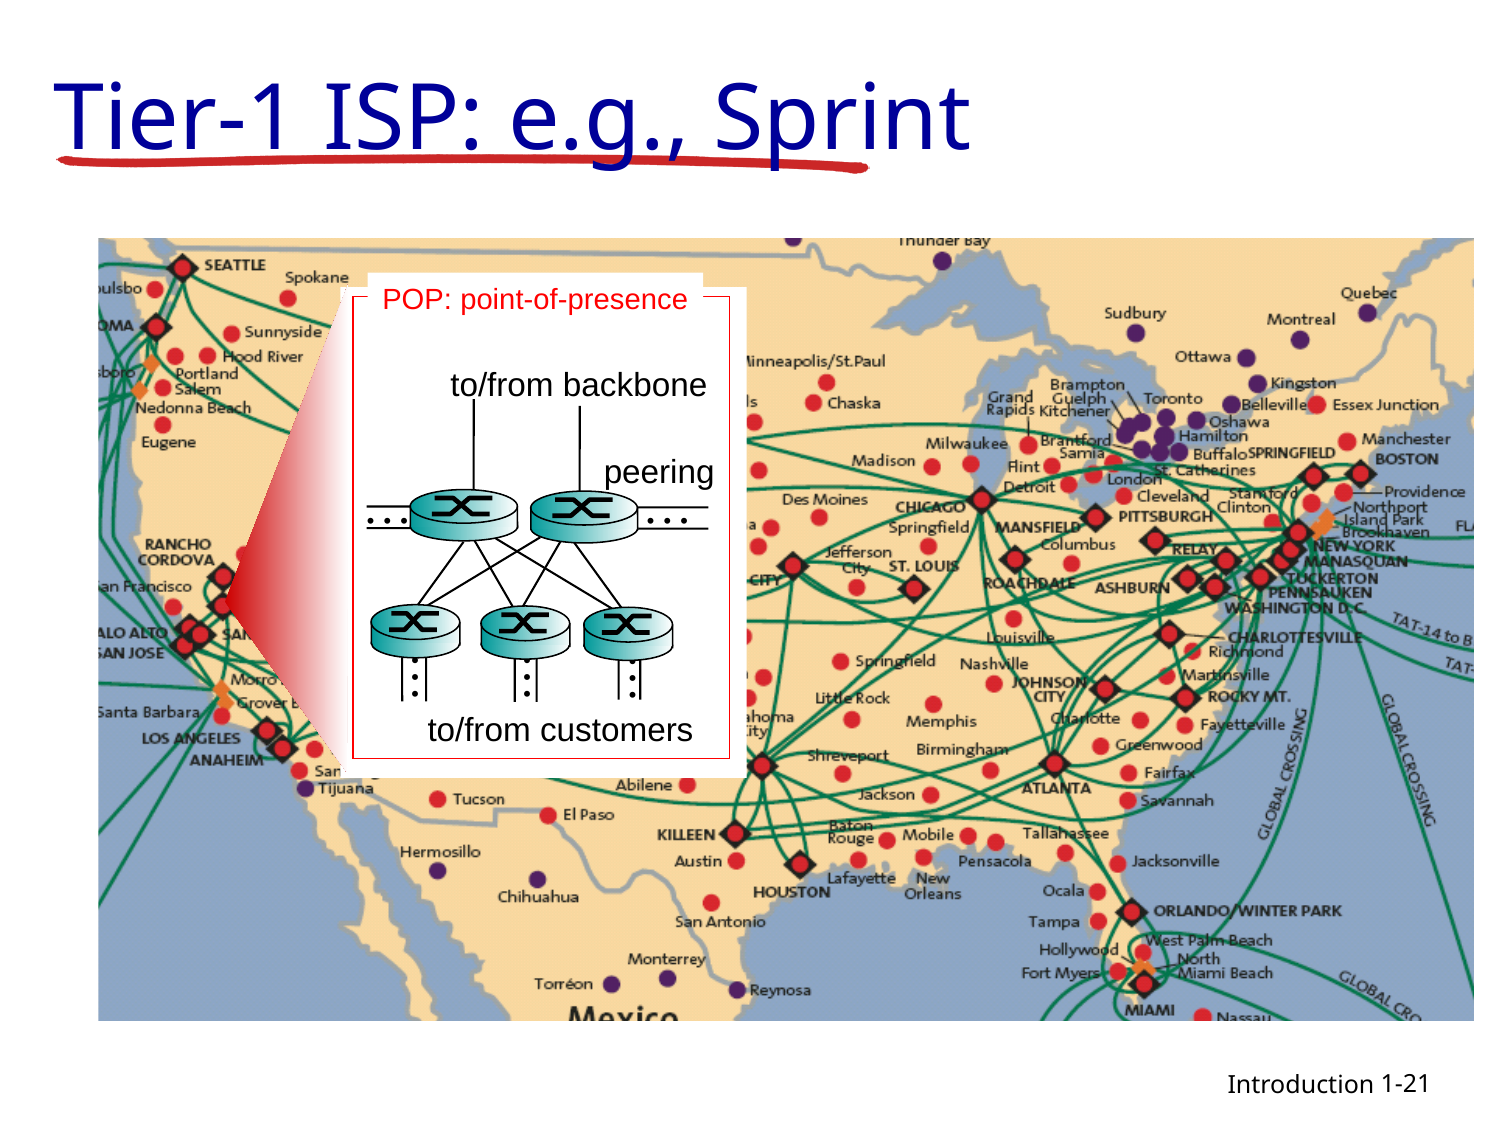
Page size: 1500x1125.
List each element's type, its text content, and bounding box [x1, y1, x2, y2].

slide_number 1-21 [1365, 1059, 1477, 1106]
picture [98, 237, 1475, 1021]
title Tier-1 ISP: e.g., Sprint [38, 18, 1314, 207]
picture [53, 149, 879, 179]
footer Introduction [914, 1060, 1391, 1109]
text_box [224, 272, 747, 779]
